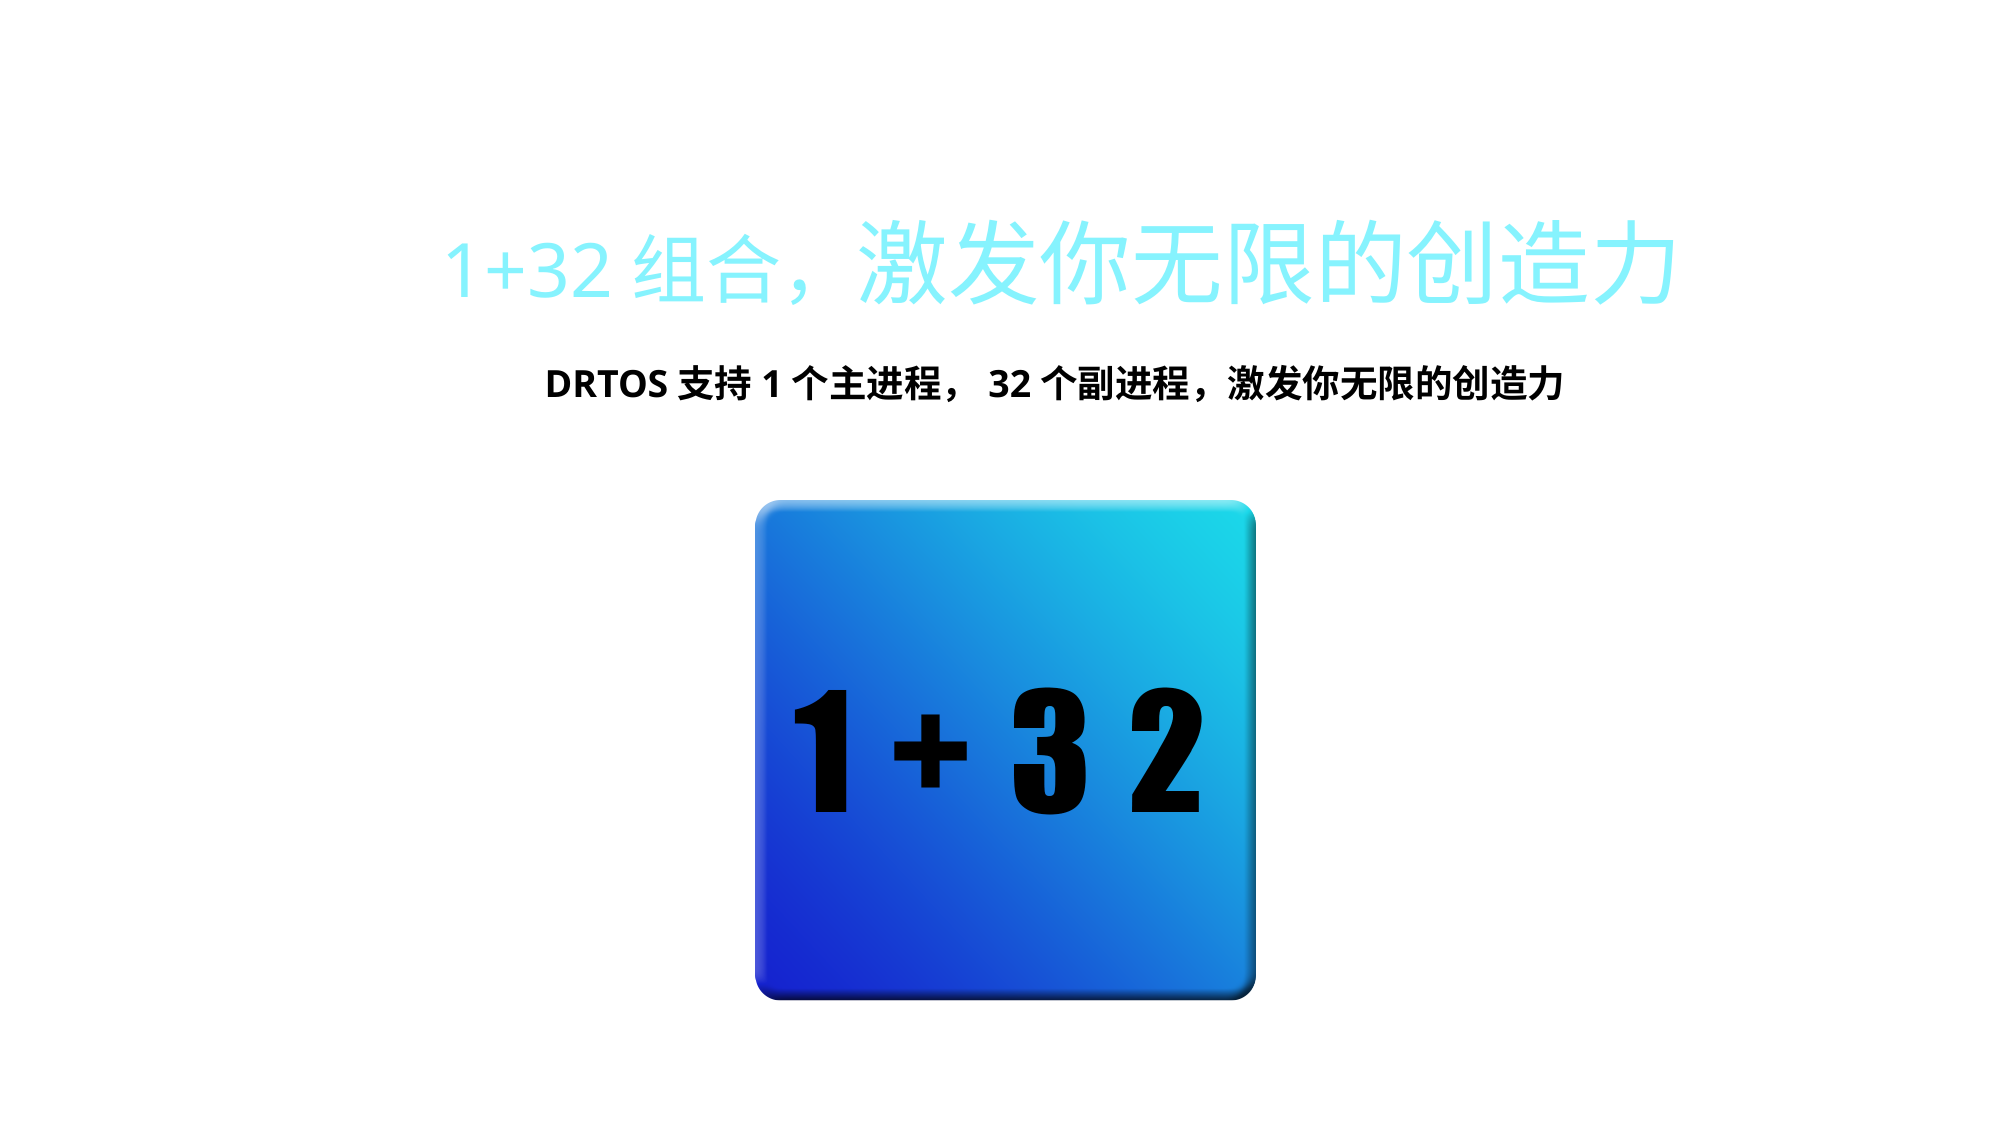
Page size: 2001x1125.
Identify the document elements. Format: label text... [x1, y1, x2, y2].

picture [755, 499, 1256, 1001]
text_box 1+32组合，激发你无限的创造力 [426, 198, 1738, 323]
text_box DRTOS支持1个主进程，32个副进程，激发你无限的创造力 [529, 352, 1581, 413]
